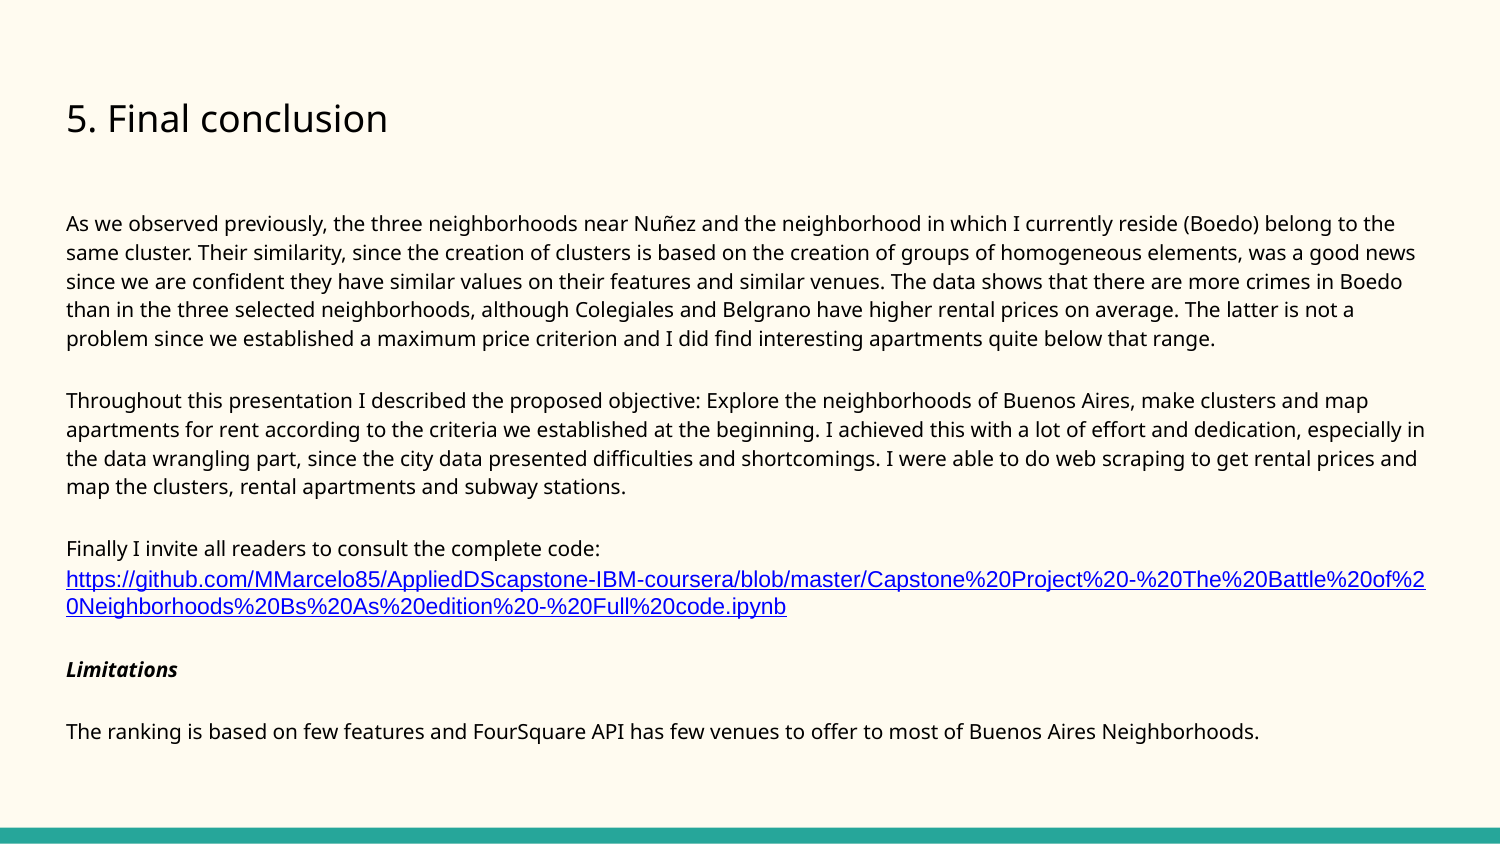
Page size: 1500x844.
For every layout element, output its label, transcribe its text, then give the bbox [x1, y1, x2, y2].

title 5. Final conclusion [51, 72, 1449, 174]
list As we observed previously, the three neighborhoods near Nuñez and the neighborhood in which I currently reside (Boedo) belong to the same cluster. Their similarity, since the creation of clusters is based on the creation of groups of homogeneous elements, was a good news since we are confident they have similar values on their features and similar venues. The data shows that there are more crimes in Boedo than in the three selected neighborhoods, although Colegiales and Belgrano have higher rental prices on average. The latter is not a problem since we established a maximum price criterion and I did find interesting apartments quite below that range. Throughout this presentation I described the proposed objective: Explore the neighborhoods of Buenos Aires, make clusters and map apartments for rent according to the criteria we established at the beginning. I achieved this with a lot of effort and dedication, especially in the data wrangling part, since the city data presented difficulties and shortcomings. I were able to do web scraping to get rental prices and map the clusters, rental apartments and subway stations. Finally I invite all readers to consult the complete code: https://github.com/MMarcelo85/AppliedDScapstone-IBM-coursera/blob/master/Capstone%20Project%20-%20The%20Battle%20of%20Neighborhoods%20Bs%20As%20edition%20-%20Full%20code.ipynb Limitations The ranking is based on few features and FourSquare API has few venues to offer to most of Buenos Aires Neighborhoods. [51, 192, 1449, 750]
